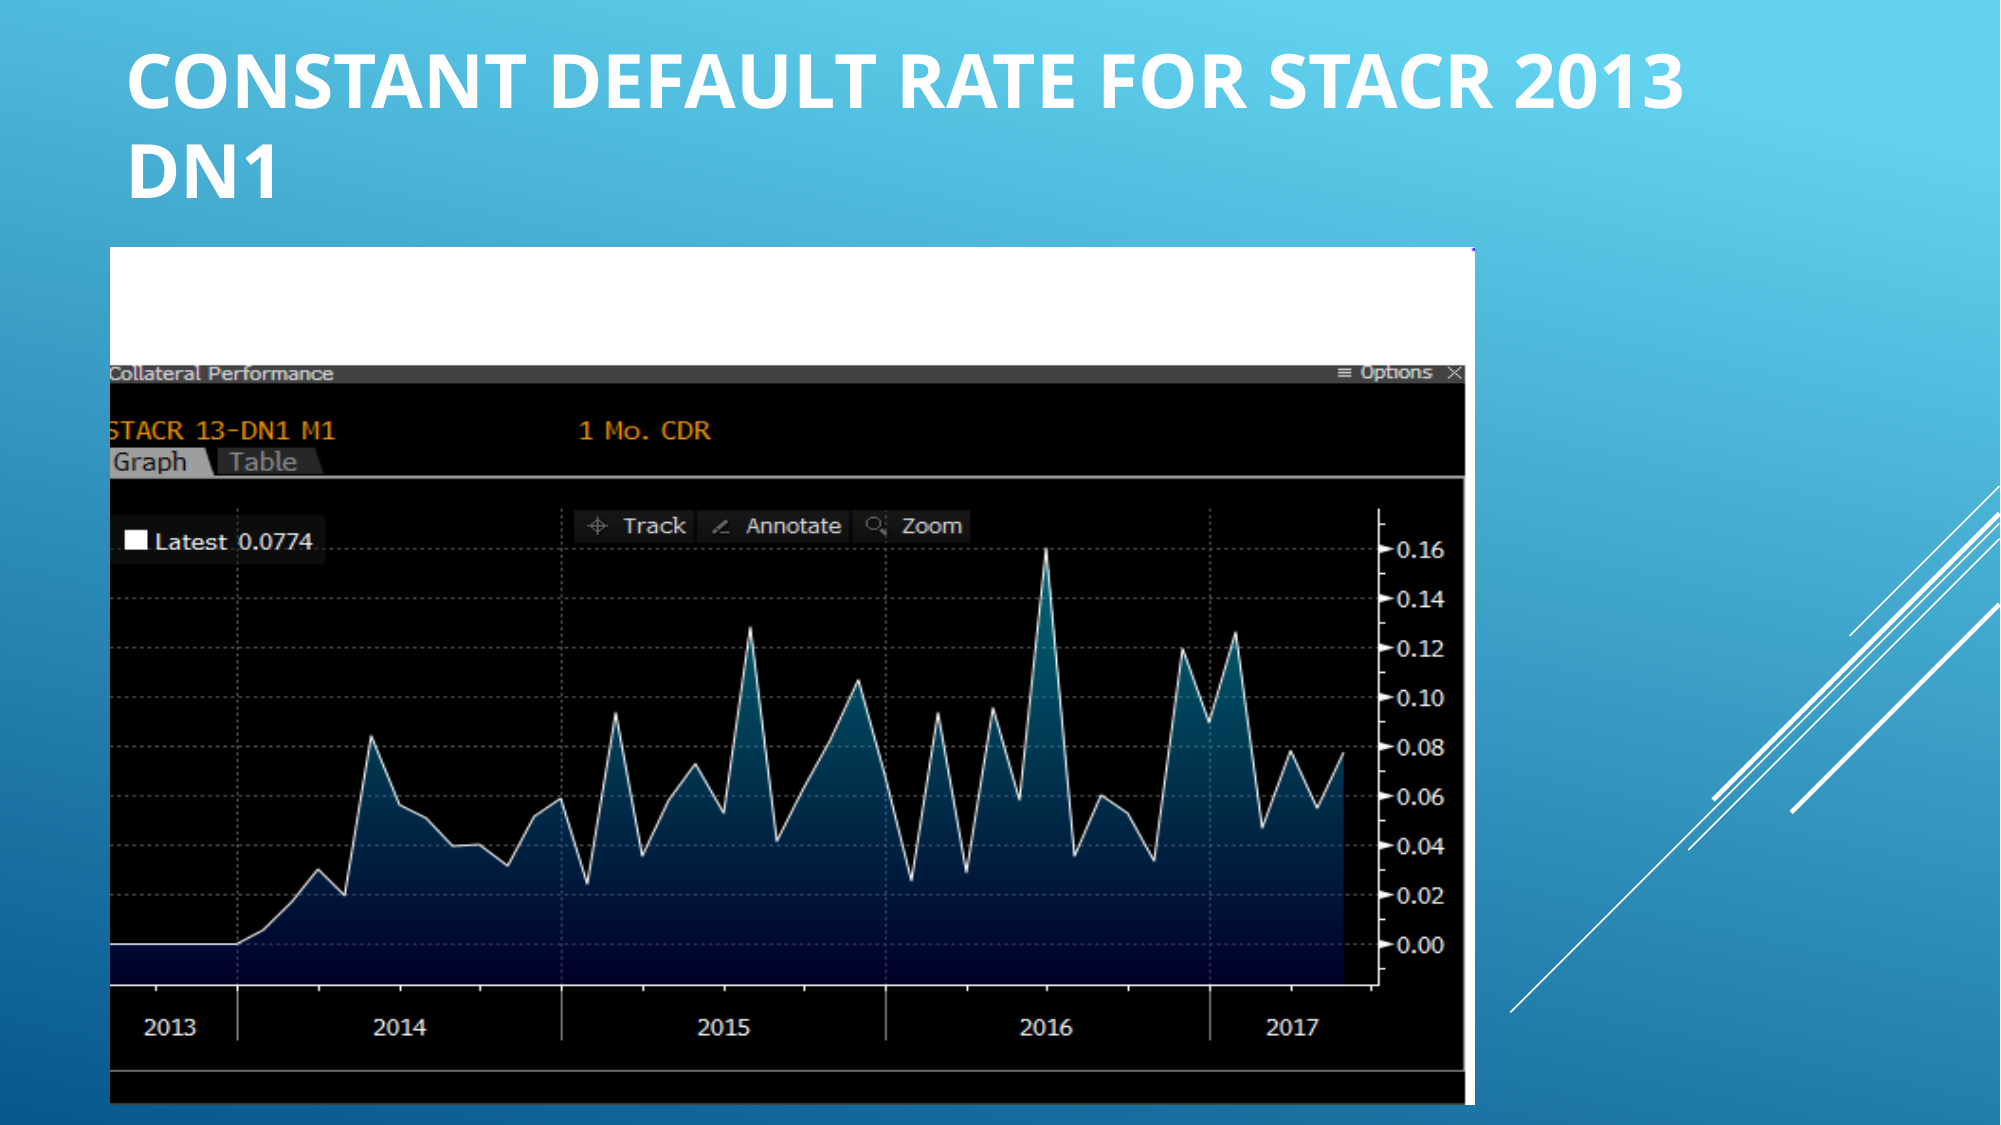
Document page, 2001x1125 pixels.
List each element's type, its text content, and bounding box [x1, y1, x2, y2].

title CONSTANT DEFAULT RATE FOR STACR 2013 DN1 [110, 0, 1819, 248]
picture [110, 246, 1475, 1106]
